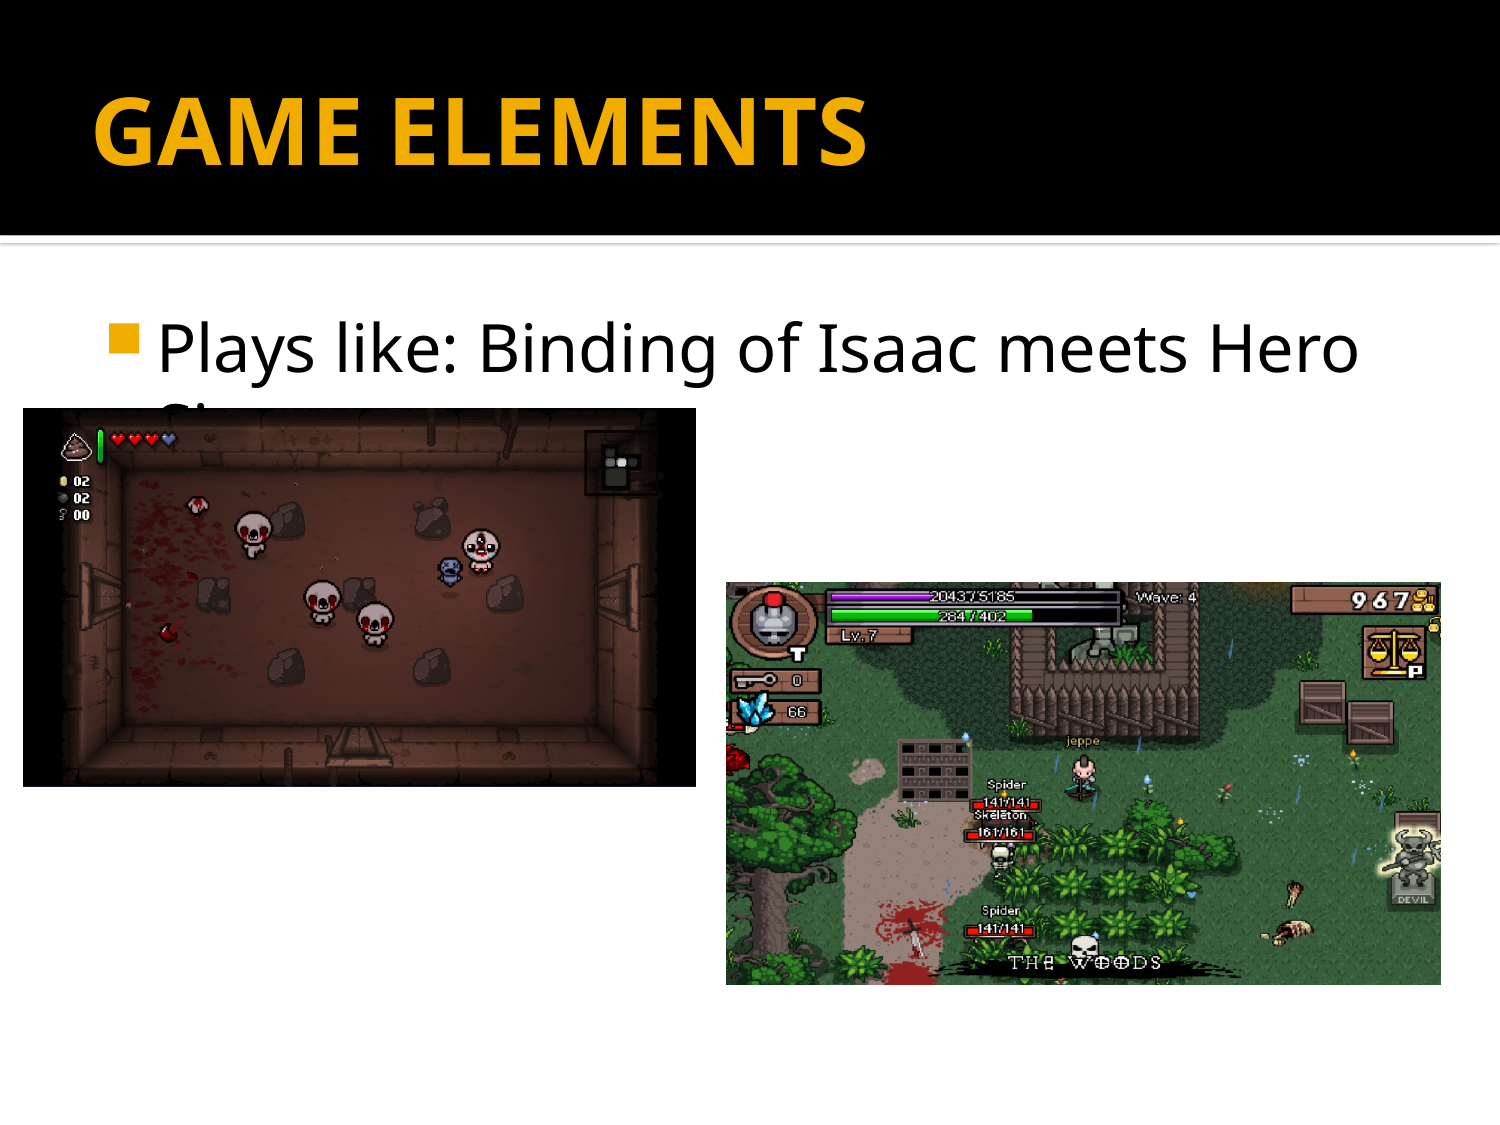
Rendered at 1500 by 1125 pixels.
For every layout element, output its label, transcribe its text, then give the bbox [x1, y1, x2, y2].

list Plays like: Binding of Isaac meets Hero Siege [75, 291, 1425, 1050]
picture [23, 408, 696, 787]
picture [726, 582, 1441, 985]
title GAME ELEMENTS [75, 25, 1425, 231]
